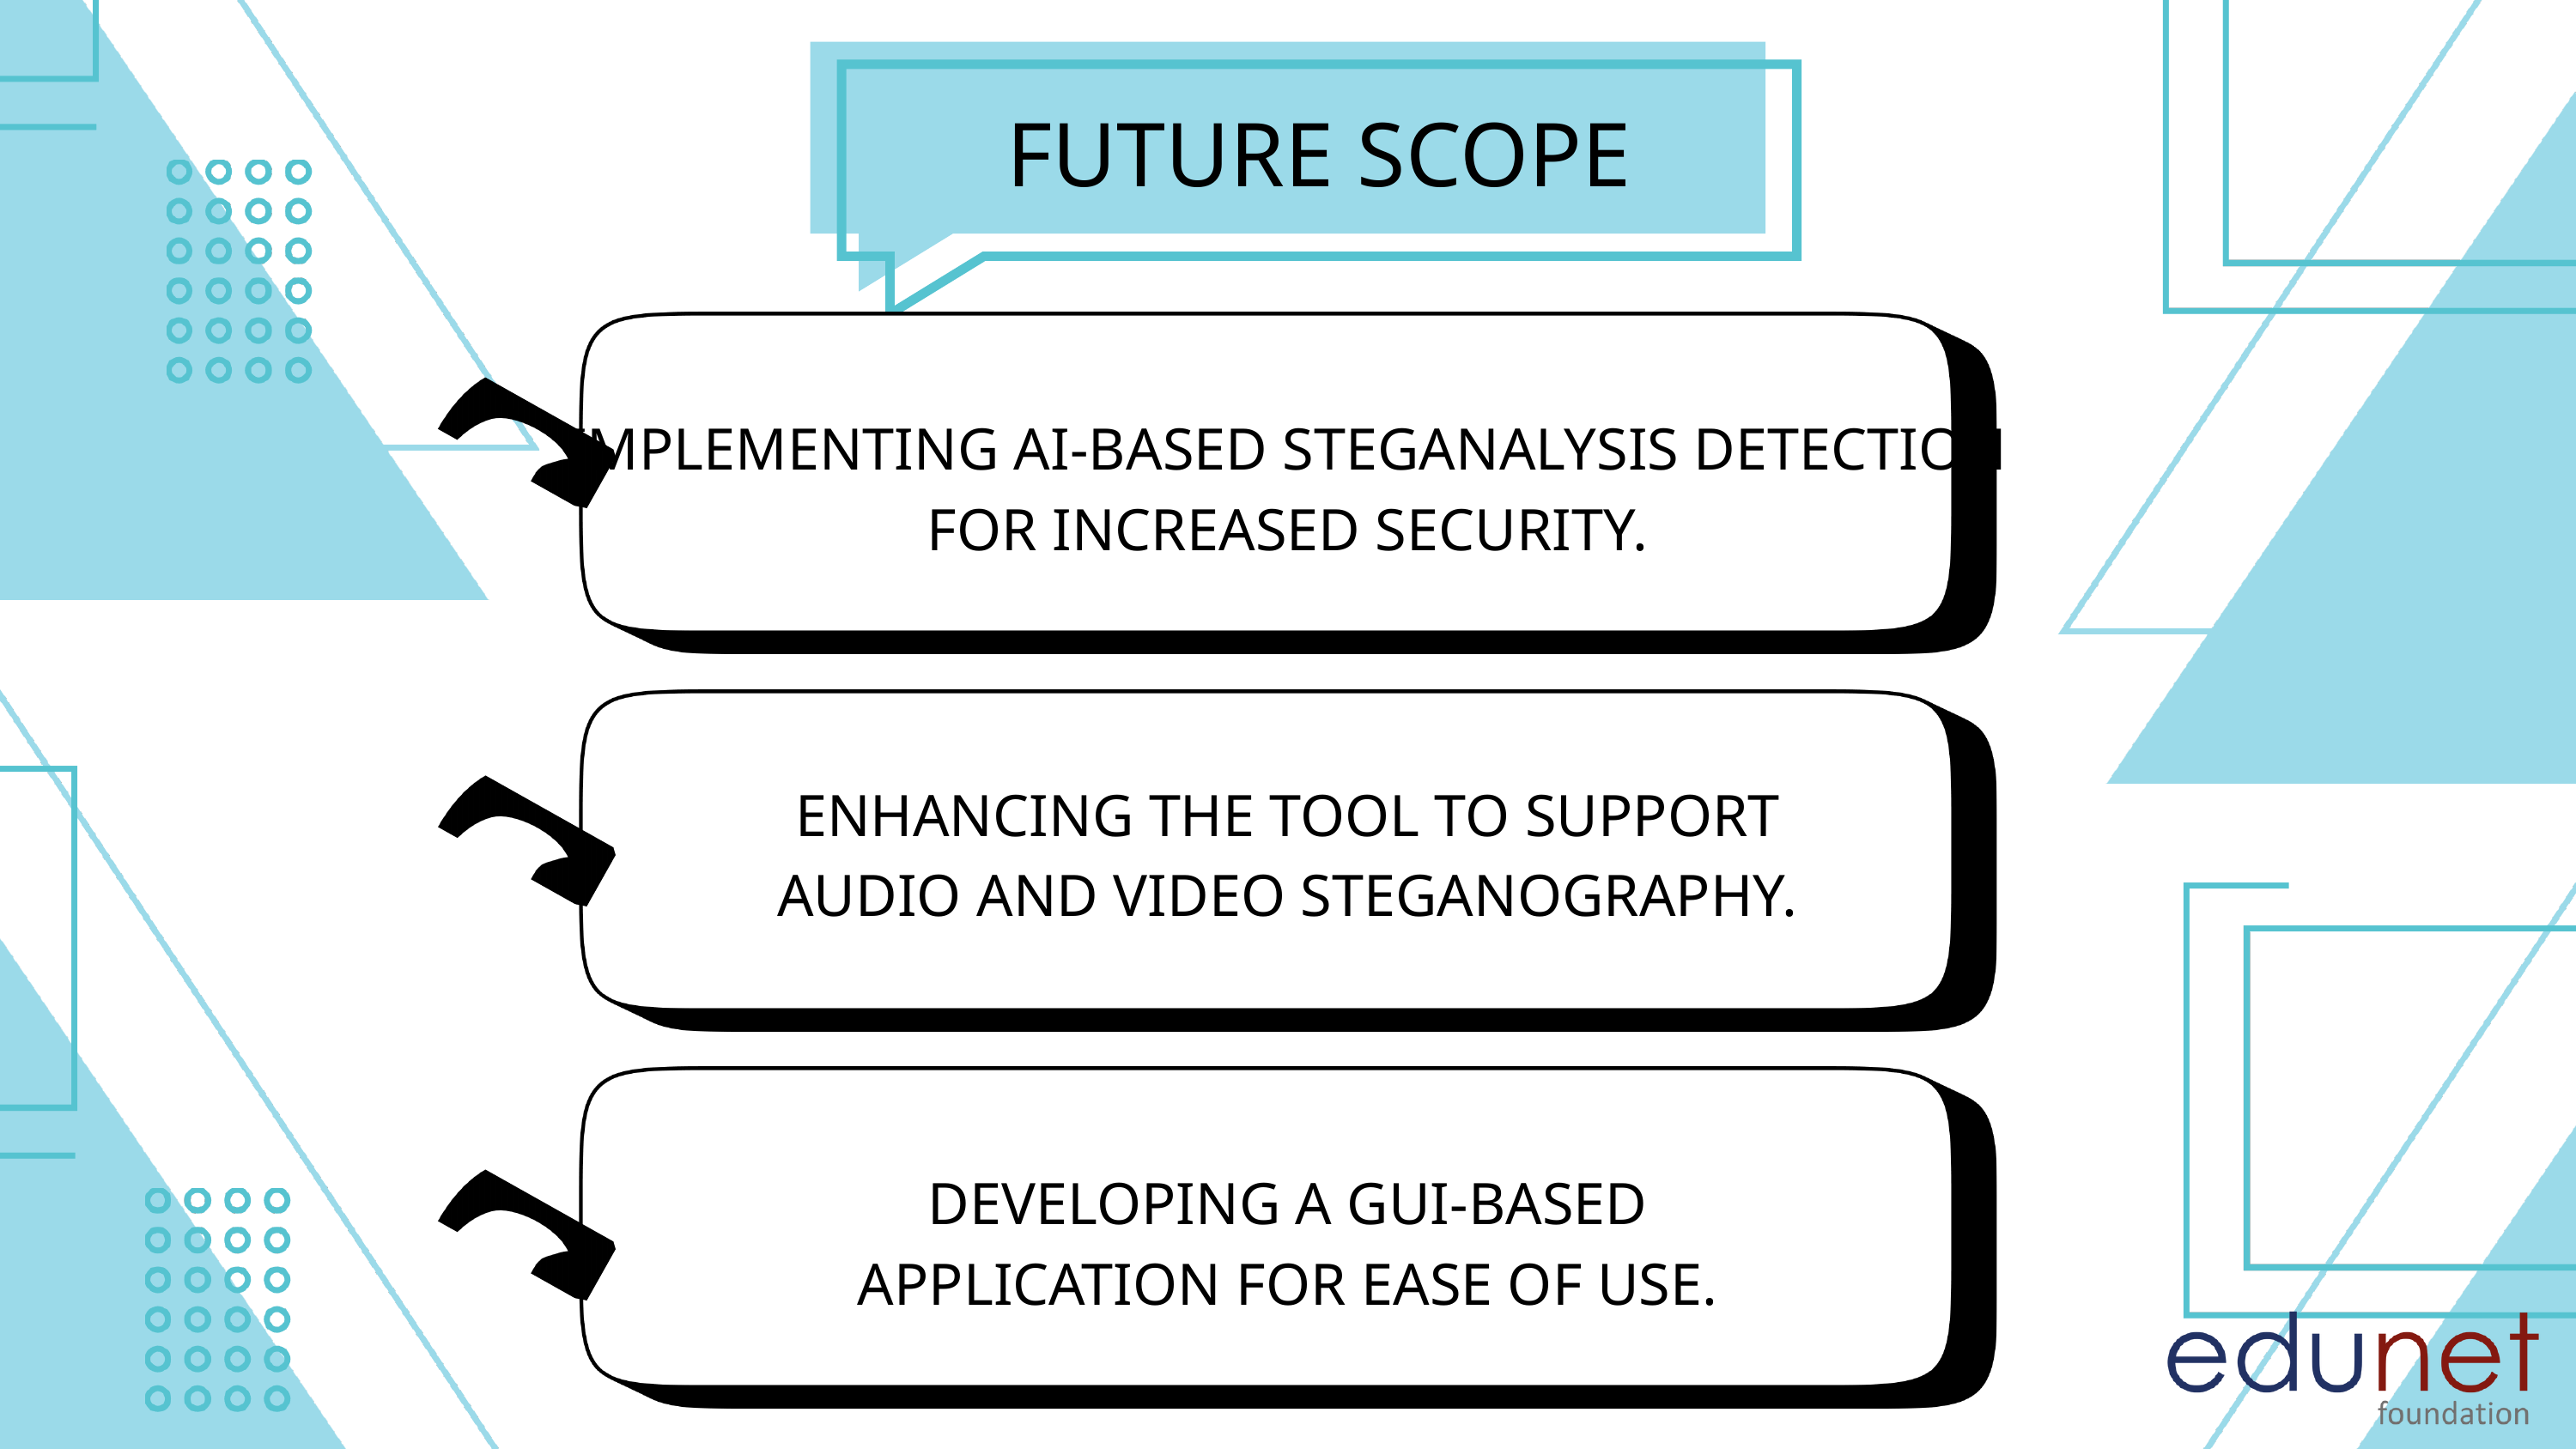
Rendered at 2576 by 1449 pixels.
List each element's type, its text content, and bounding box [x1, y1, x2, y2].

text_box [841, 64, 1797, 314]
text_box [0, 689, 519, 1449]
text_box IMPLEMENTING AI-BASED STEGANALYSIS DETECTION FOR INCREASED SECURITY. [550, 401, 2026, 562]
text_box [579, 689, 1997, 1032]
text_box DEVELOPING A GUI-BASED APPLICATION FOR EASE OF USE. [805, 1155, 1771, 1317]
text_box [2057, 0, 2576, 784]
text_box [579, 1066, 1997, 1409]
text_box [418, 756, 619, 910]
text_box [579, 562, 1997, 655]
text_box [418, 1150, 619, 1304]
text_box ENHANCING THE TOOL TO SUPPORT AUDIO AND VIDEO STEGANOGRAPHY. [696, 767, 1880, 928]
text_box [2078, 849, 2576, 1449]
text_box [579, 312, 1997, 401]
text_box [810, 41, 1766, 292]
text_box [0, 0, 540, 600]
text_box [418, 358, 619, 512]
text_box [2159, 1307, 2543, 1432]
